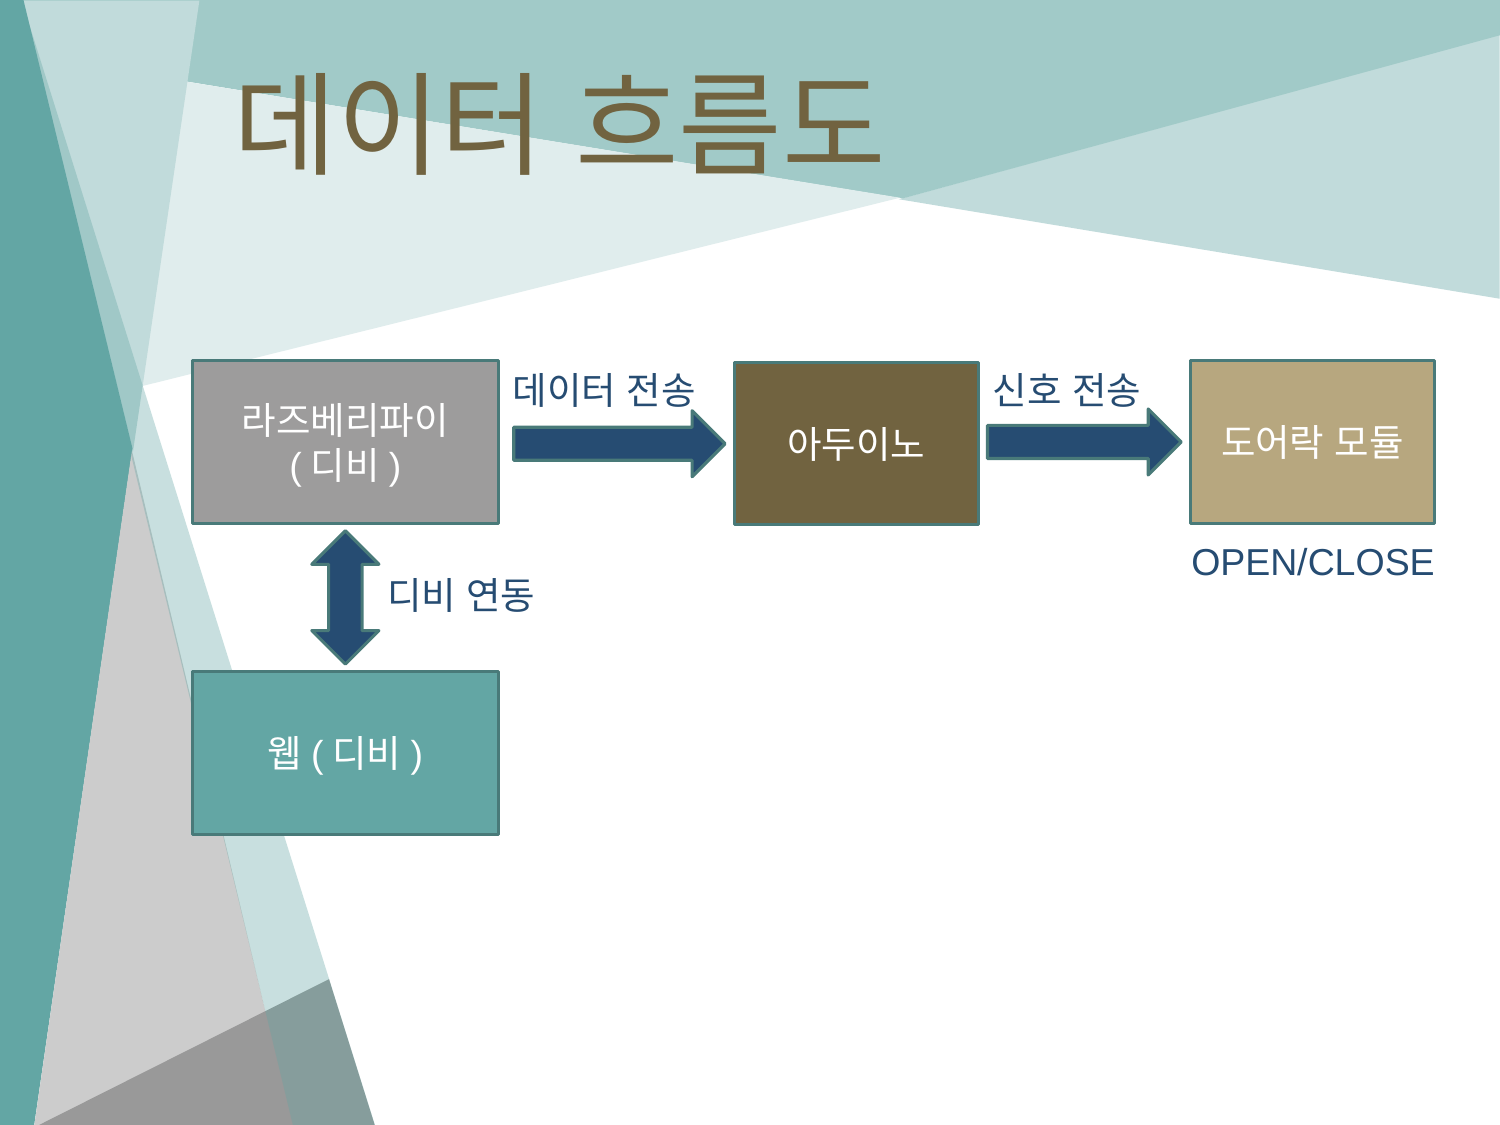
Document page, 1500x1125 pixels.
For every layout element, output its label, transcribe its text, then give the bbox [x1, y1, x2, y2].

text_box 디비 연동 [372, 564, 568, 624]
text_box [310, 529, 381, 666]
text_box [512, 420, 727, 479]
text_box 데이터 전송 [498, 359, 763, 420]
text_box 도어락 모듈 [1189, 359, 1436, 525]
text_box [985, 420, 1183, 477]
text_box OPEN/CLOSE [1176, 530, 1495, 591]
text_box 신호 전송 [978, 359, 1243, 420]
title 데이터 흐름도 [218, 42, 1404, 200]
text_box 라즈베리파이 (디비) [191, 359, 500, 525]
text_box 웹(디비) [191, 670, 500, 836]
text_box 아두이노 [733, 361, 980, 526]
